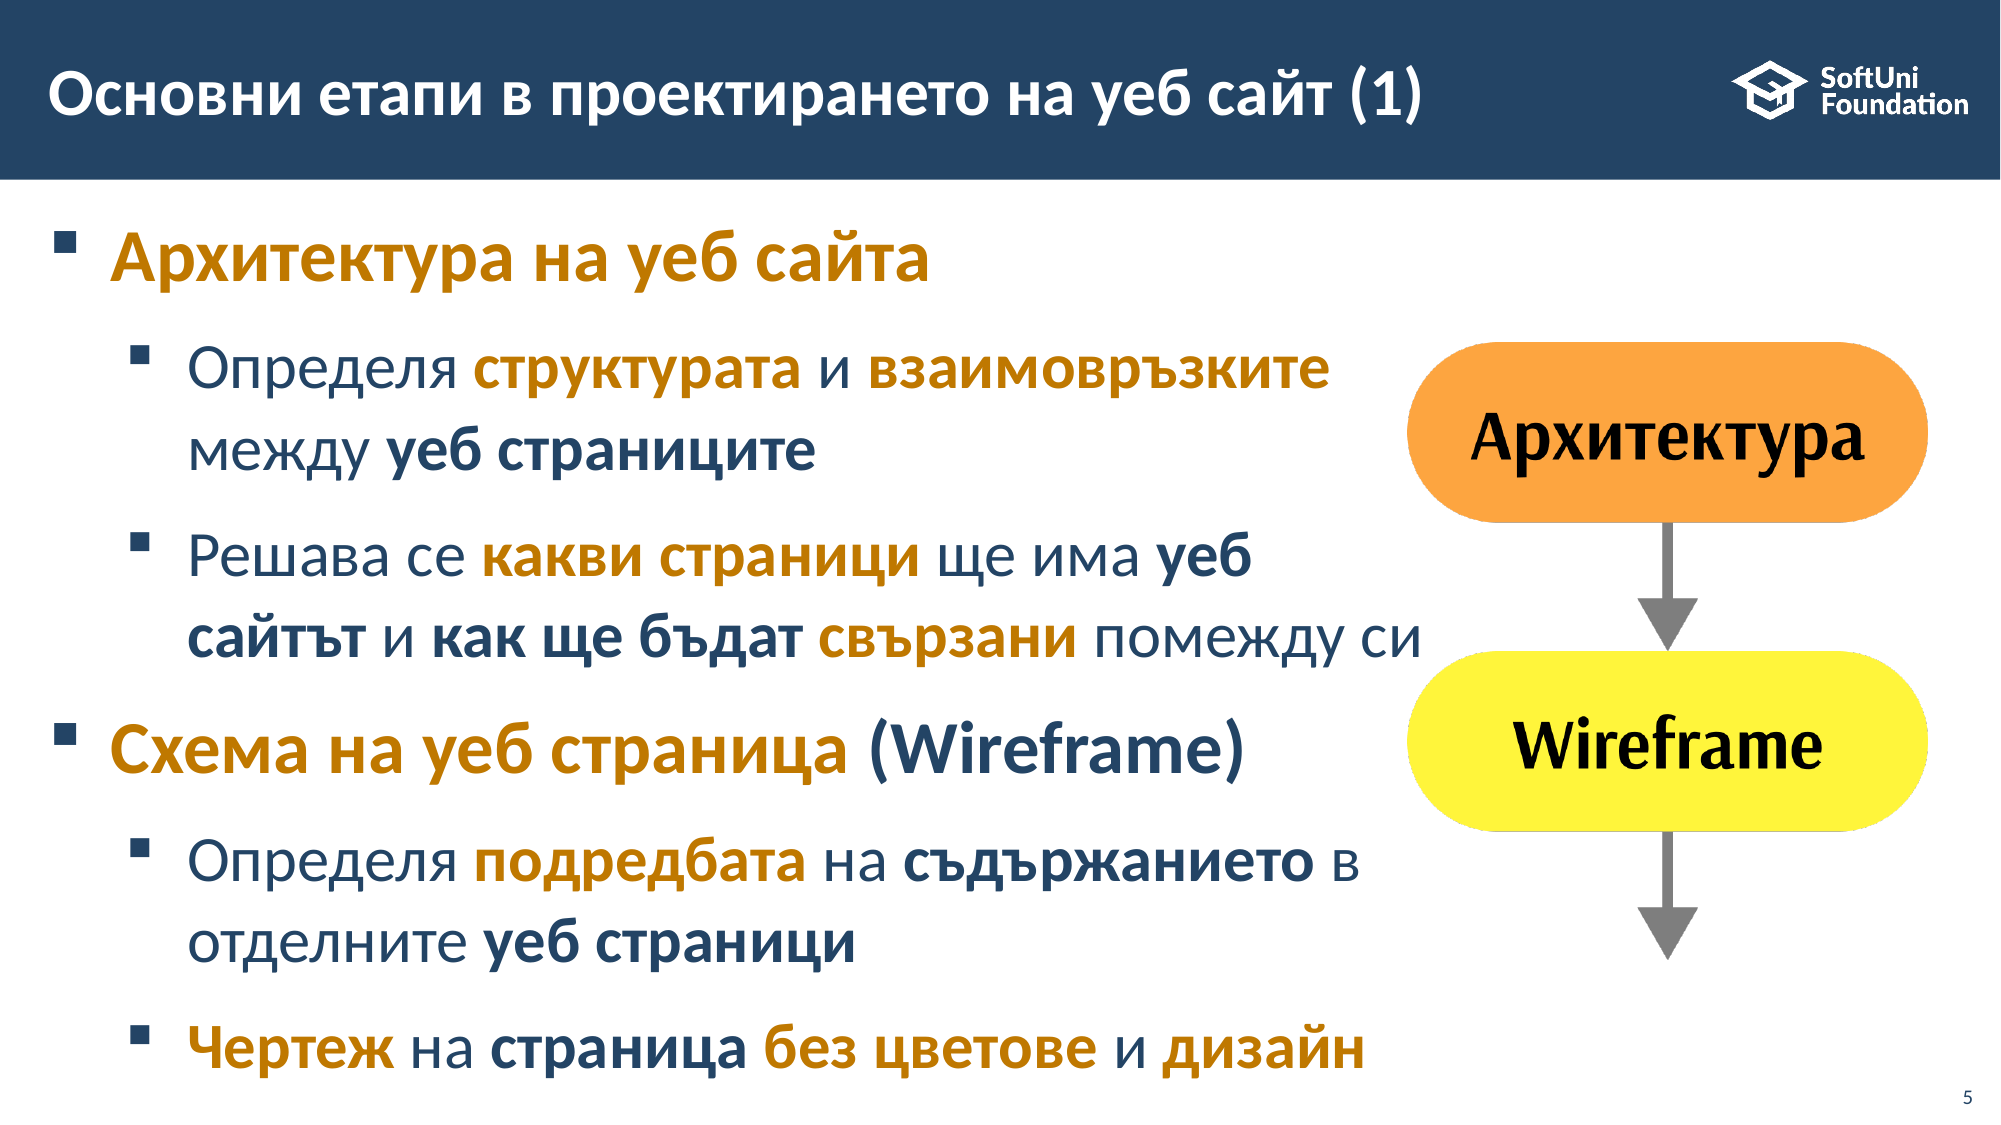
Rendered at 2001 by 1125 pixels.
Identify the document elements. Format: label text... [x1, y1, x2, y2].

title Основни етапи в проектирането на уеб сайт (1) [31, 16, 1716, 162]
picture [1731, 60, 1968, 120]
picture [1407, 342, 1929, 960]
slide_number 5 [1927, 1067, 1989, 1117]
list Архитектура на уеб сайта Определя структурата и взаимовръзките между уеб страниците Решава се какви страници ще има уеб сайтът и как ще бъдат свързани помежду си Схема на уеб страница (Wireframe) Определя подредбата на съдържанието в отделните уеб страници Чертеж на страница без цветове и дизайн [31, 196, 1458, 1104]
